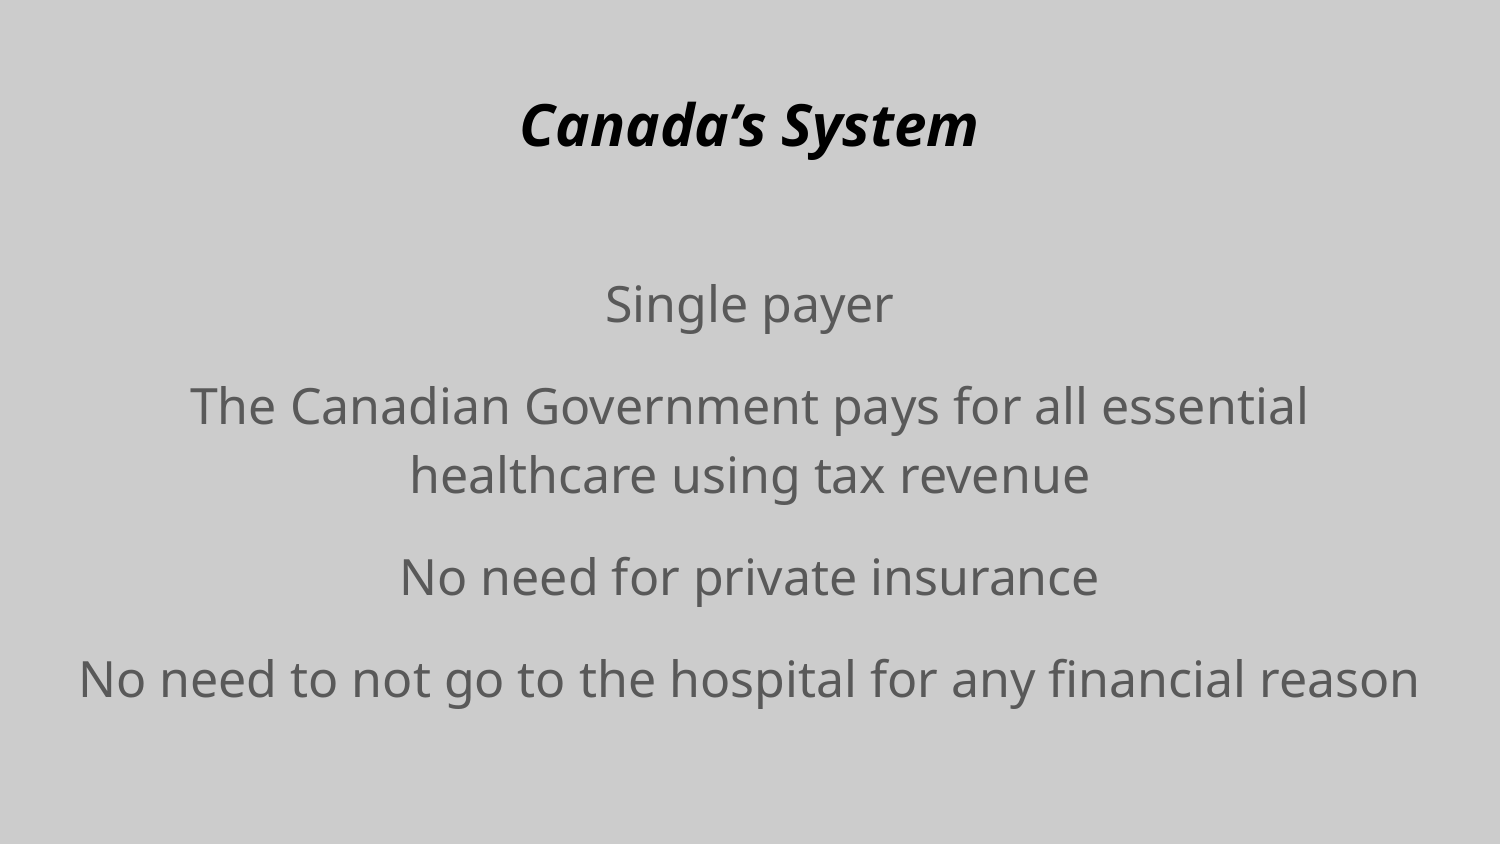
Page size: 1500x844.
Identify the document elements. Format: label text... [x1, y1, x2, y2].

list Single payer The Canadian Government pays for all essential healthcare using tax revenue No need for private insurance No need to not go to the hospital for any financial reason [51, 248, 1449, 809]
title Canada’s System [51, 72, 1449, 167]
